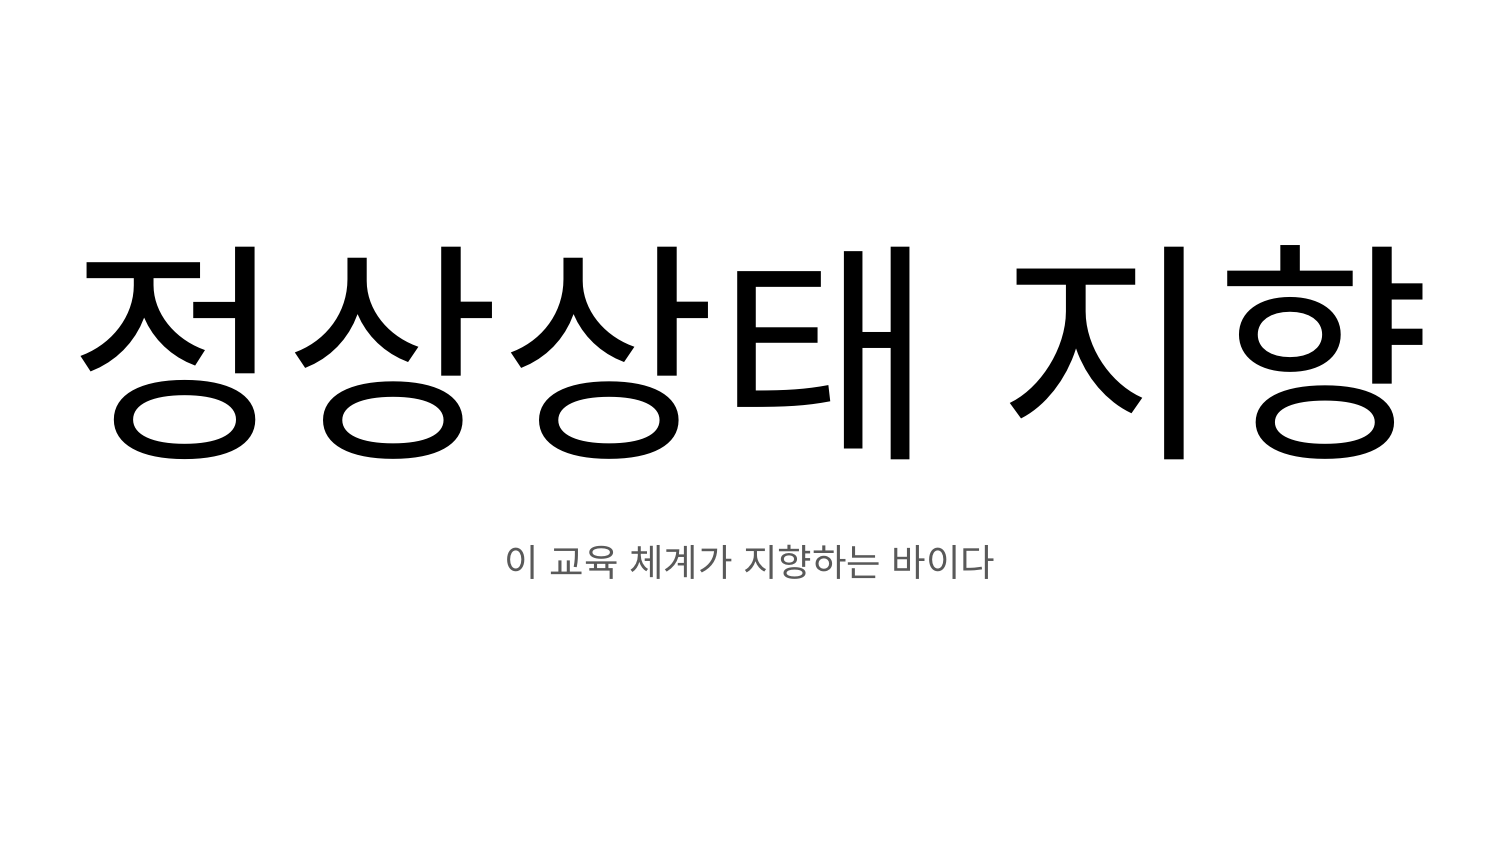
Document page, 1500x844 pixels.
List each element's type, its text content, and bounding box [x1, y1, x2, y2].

list 이 교육 체계가 지향하는 바이다 [51, 517, 1449, 731]
title 정상상태 지향 [51, 181, 1449, 504]
